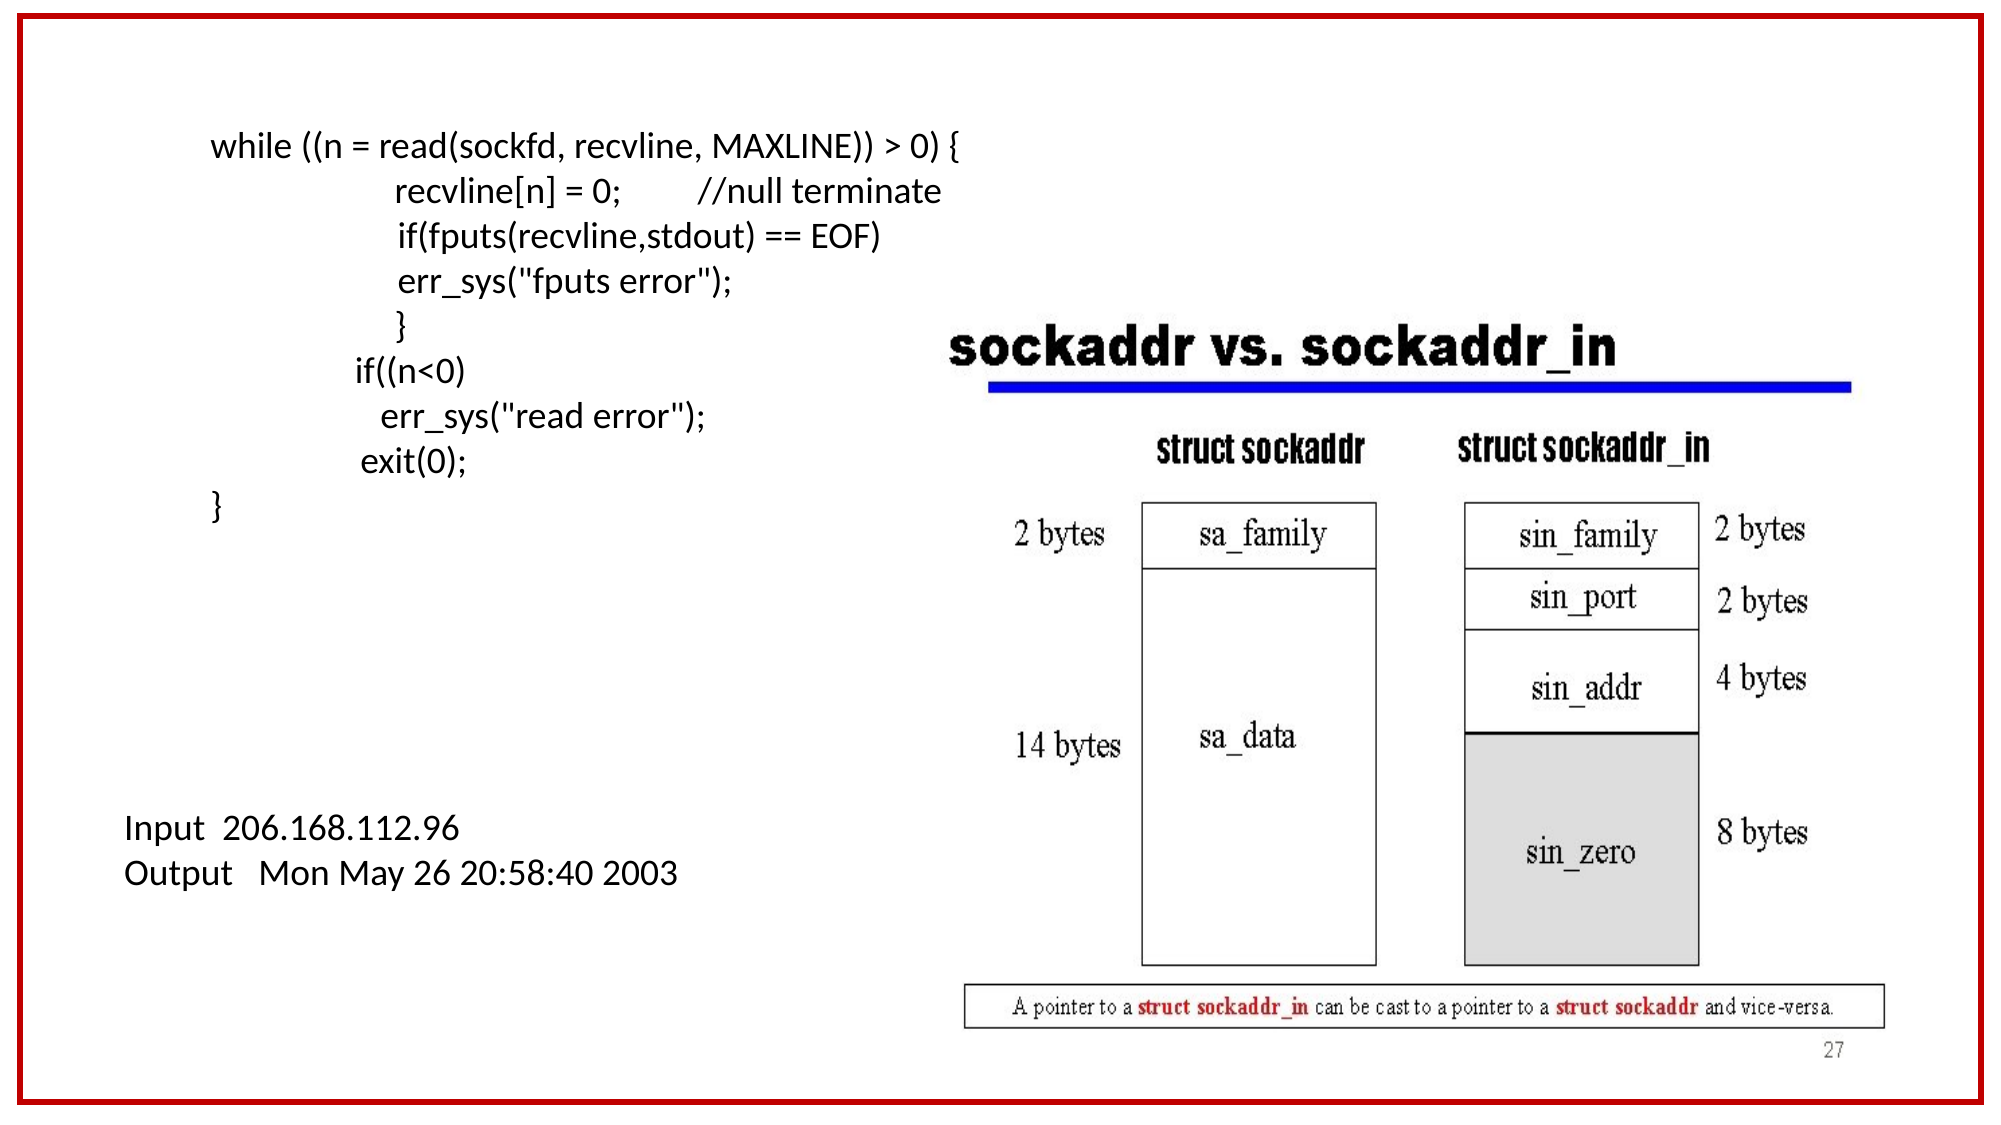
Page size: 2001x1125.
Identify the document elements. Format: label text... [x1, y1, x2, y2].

text_box Input 206.168.112.96 Output Mon May 26 20:58:40 2003 [109, 795, 935, 901]
picture [940, 223, 1908, 1090]
text_box [19, 16, 1981, 1103]
text_box while ((n = read(sockfd, recvline, MAXLINE)) > 0) { recvline[n] = 0; //null terminate if(fputs(recvline,stdout) == EOF) err_sys("fputs error"); } if((n<0) err_sys("read error"); exit(0); } [195, 113, 1421, 579]
